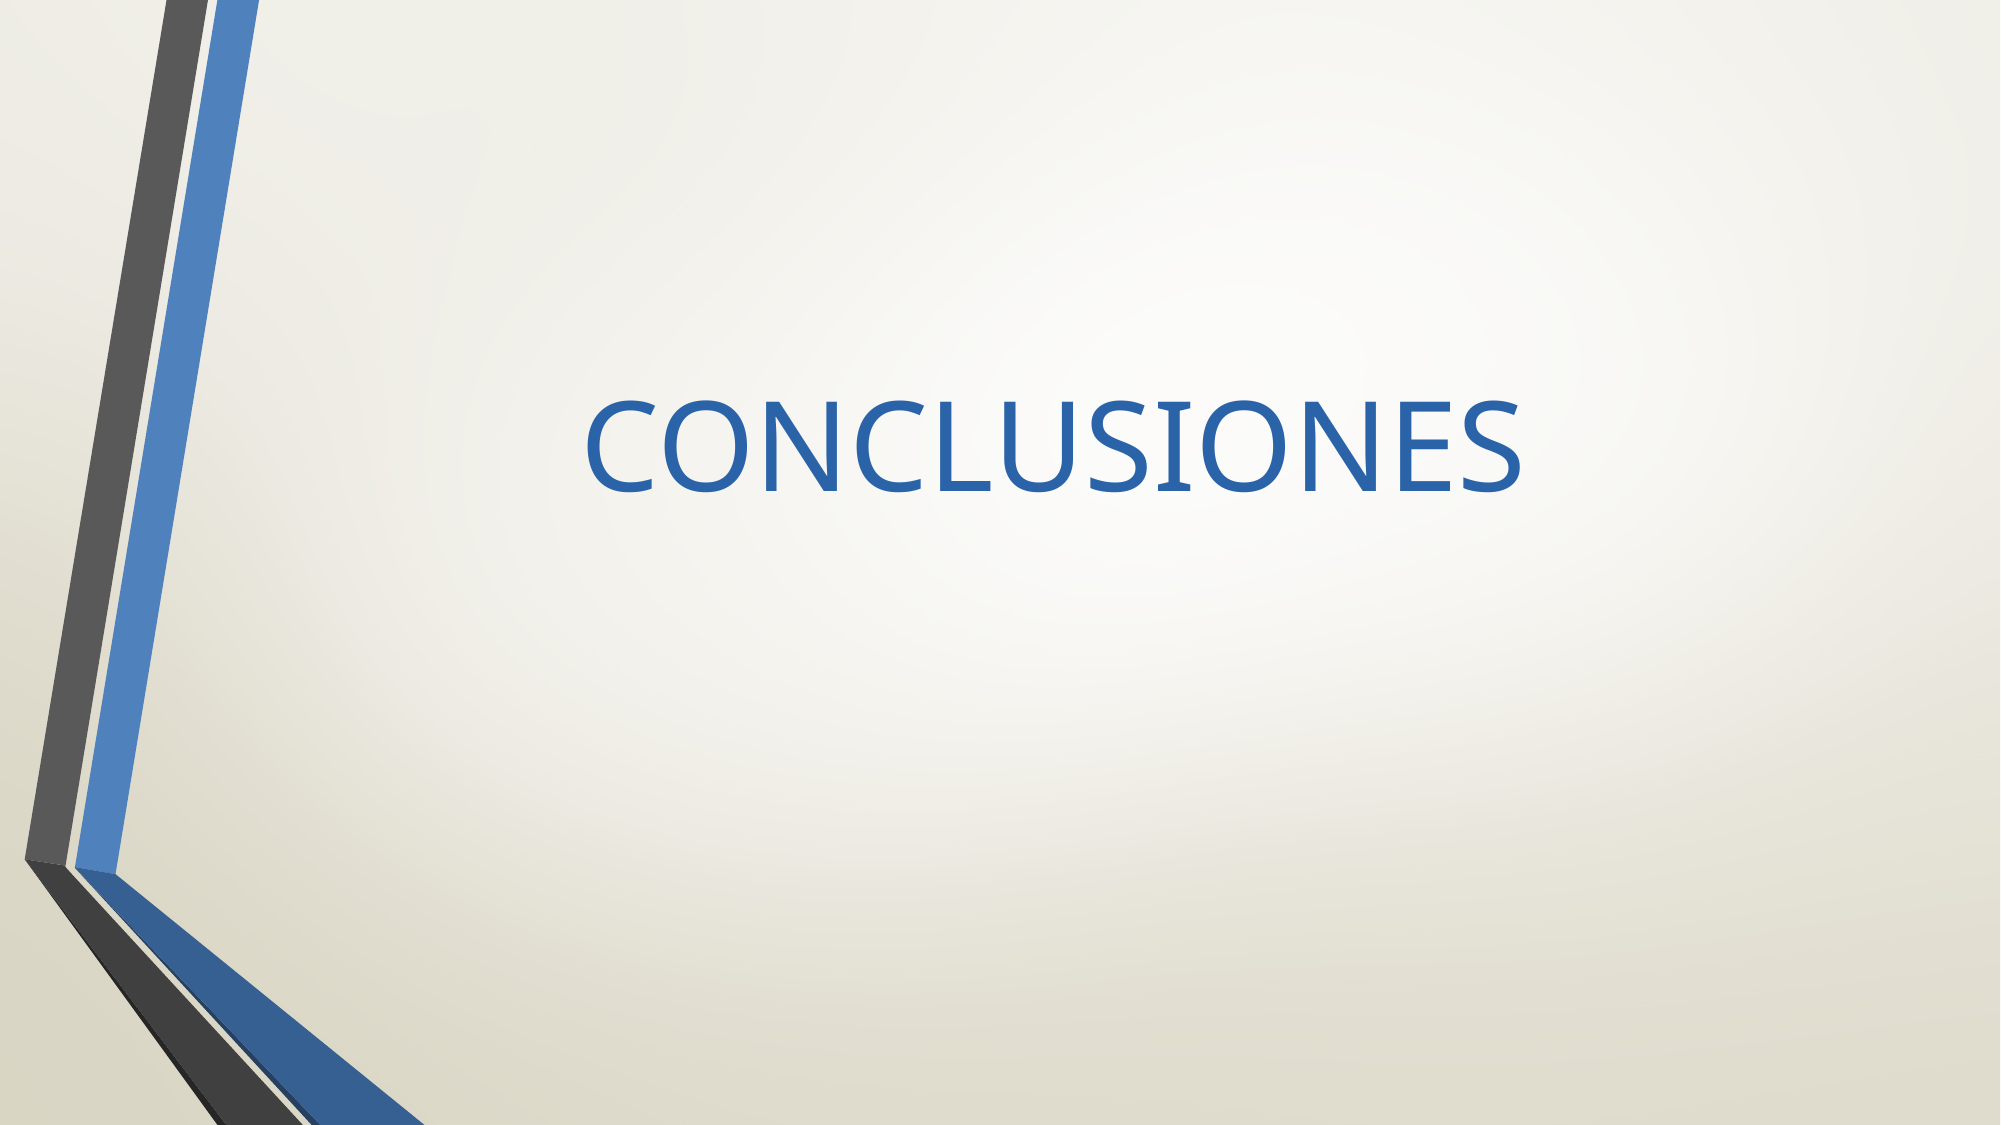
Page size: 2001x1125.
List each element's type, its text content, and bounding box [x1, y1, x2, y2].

title CONCLUSIONES [232, 332, 1876, 550]
